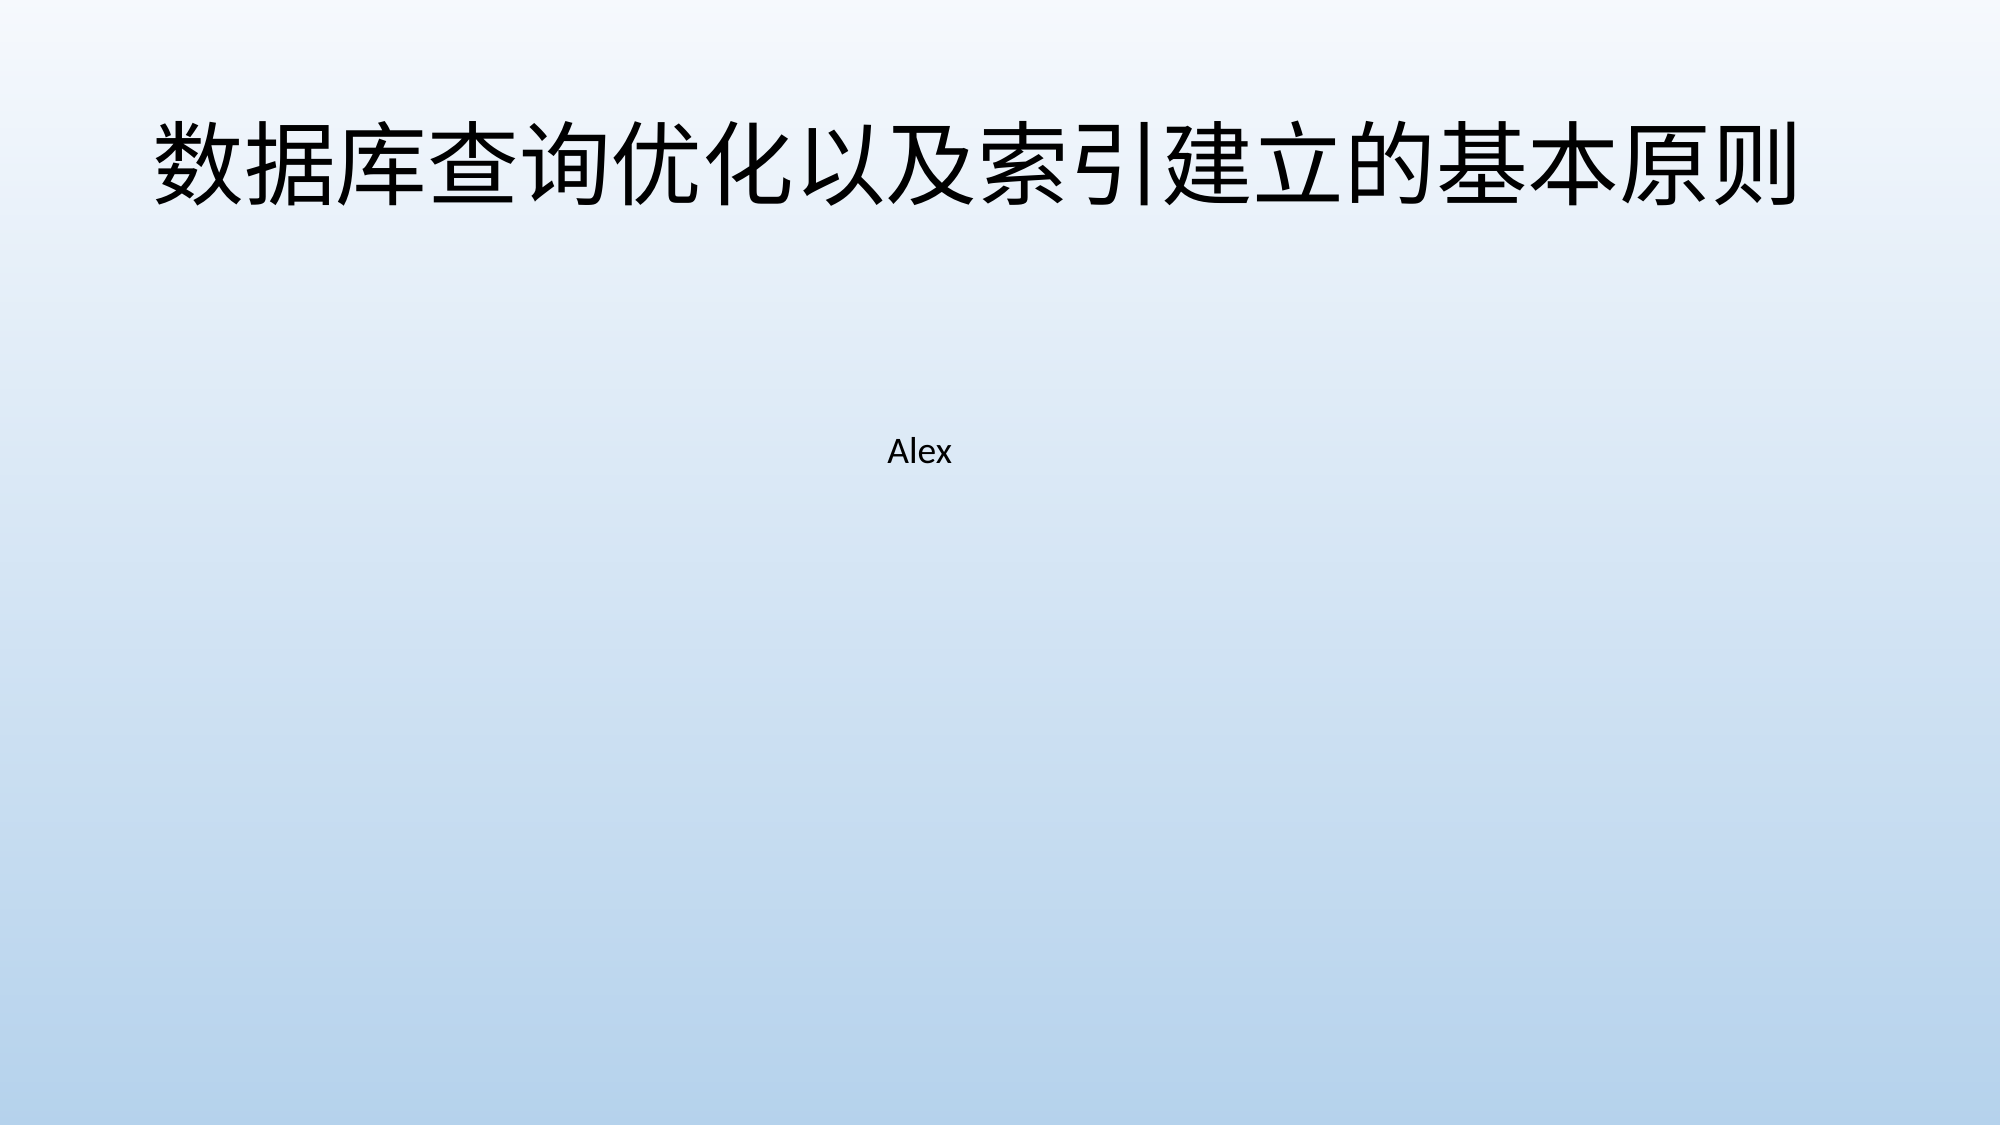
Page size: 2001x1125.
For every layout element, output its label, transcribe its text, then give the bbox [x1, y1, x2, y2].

title 数据库查询优化以及索引建立的基本原则 [137, 59, 1863, 278]
text_box Alex [702, 418, 1164, 479]
